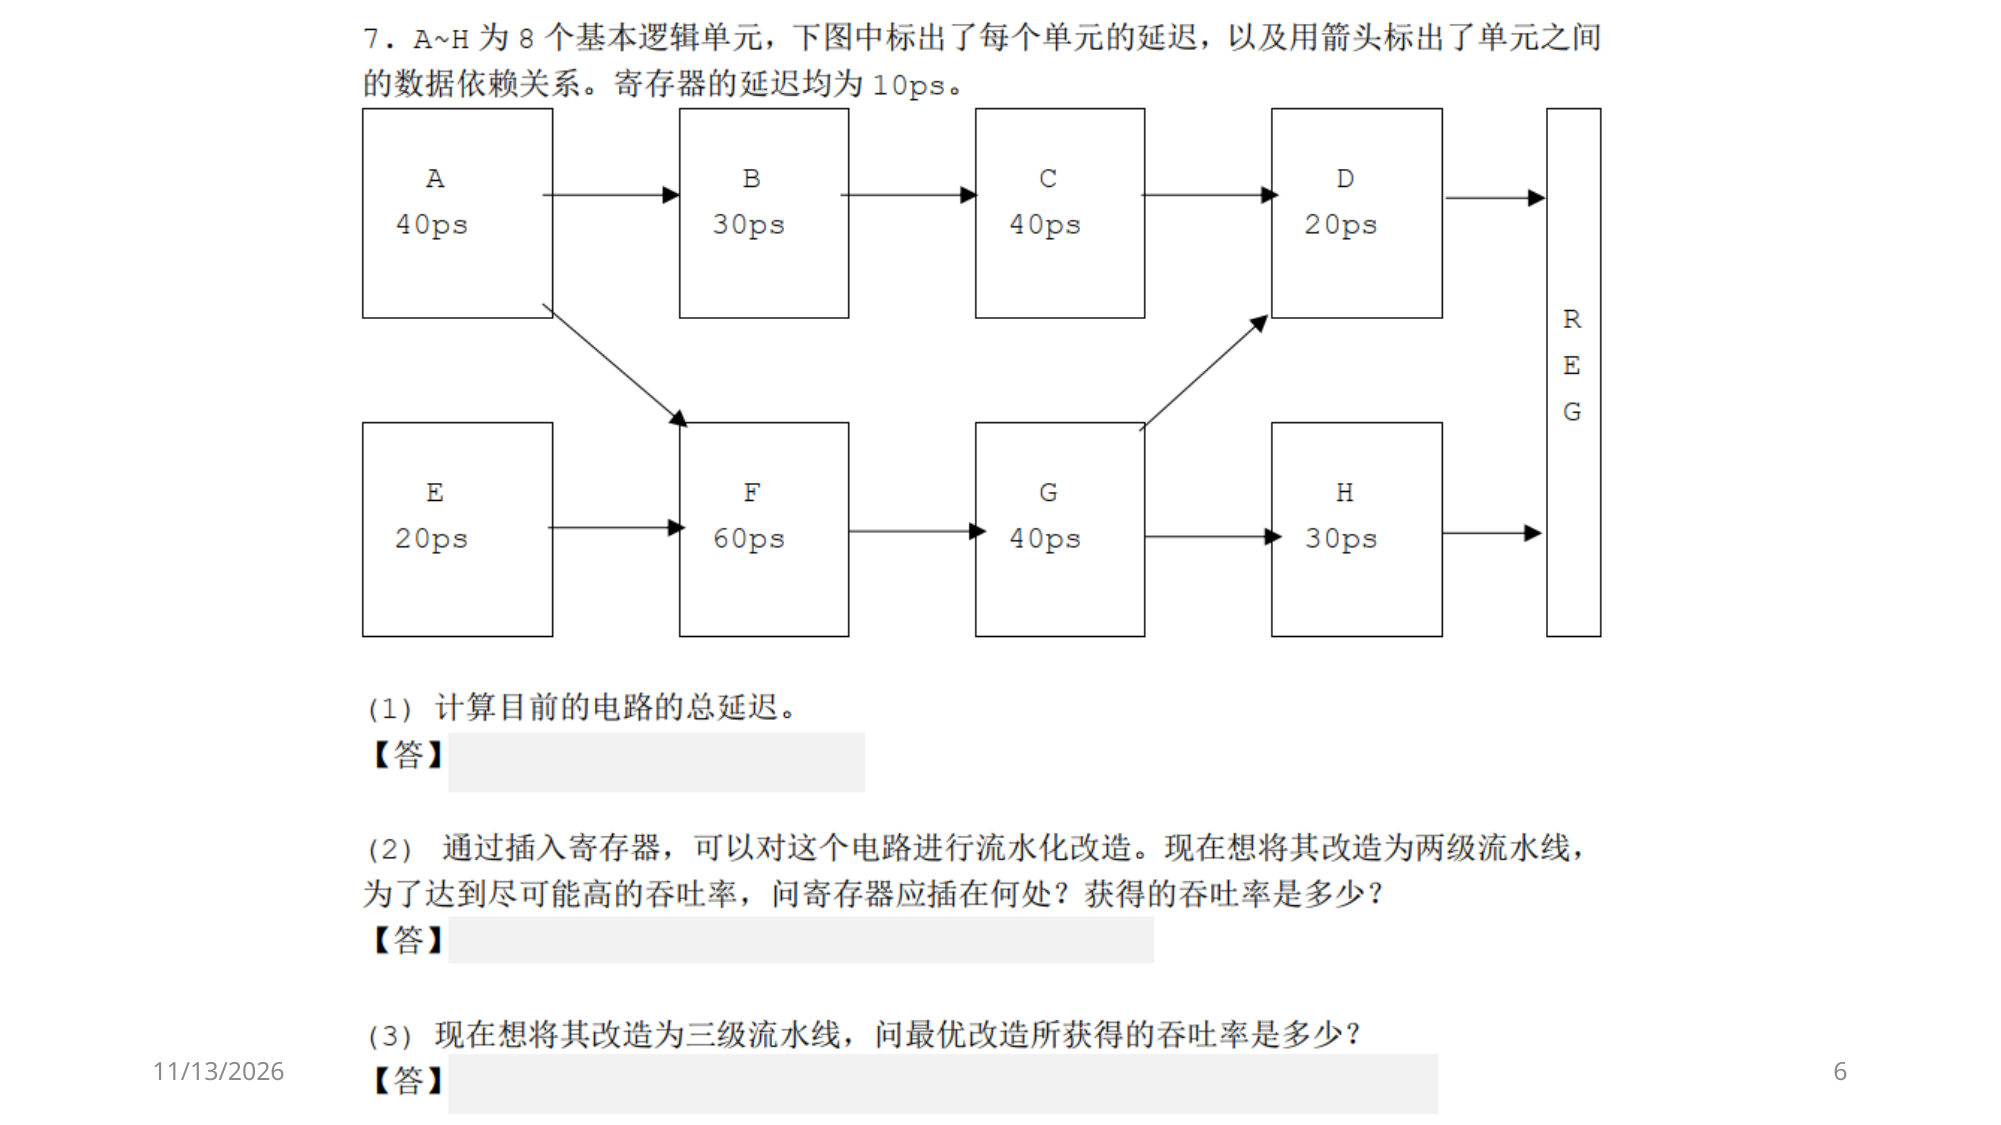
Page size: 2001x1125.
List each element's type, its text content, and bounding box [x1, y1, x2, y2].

picture [301, 0, 1699, 1125]
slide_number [137, 1042, 301, 1103]
slide_number 6 [1699, 1042, 1863, 1103]
